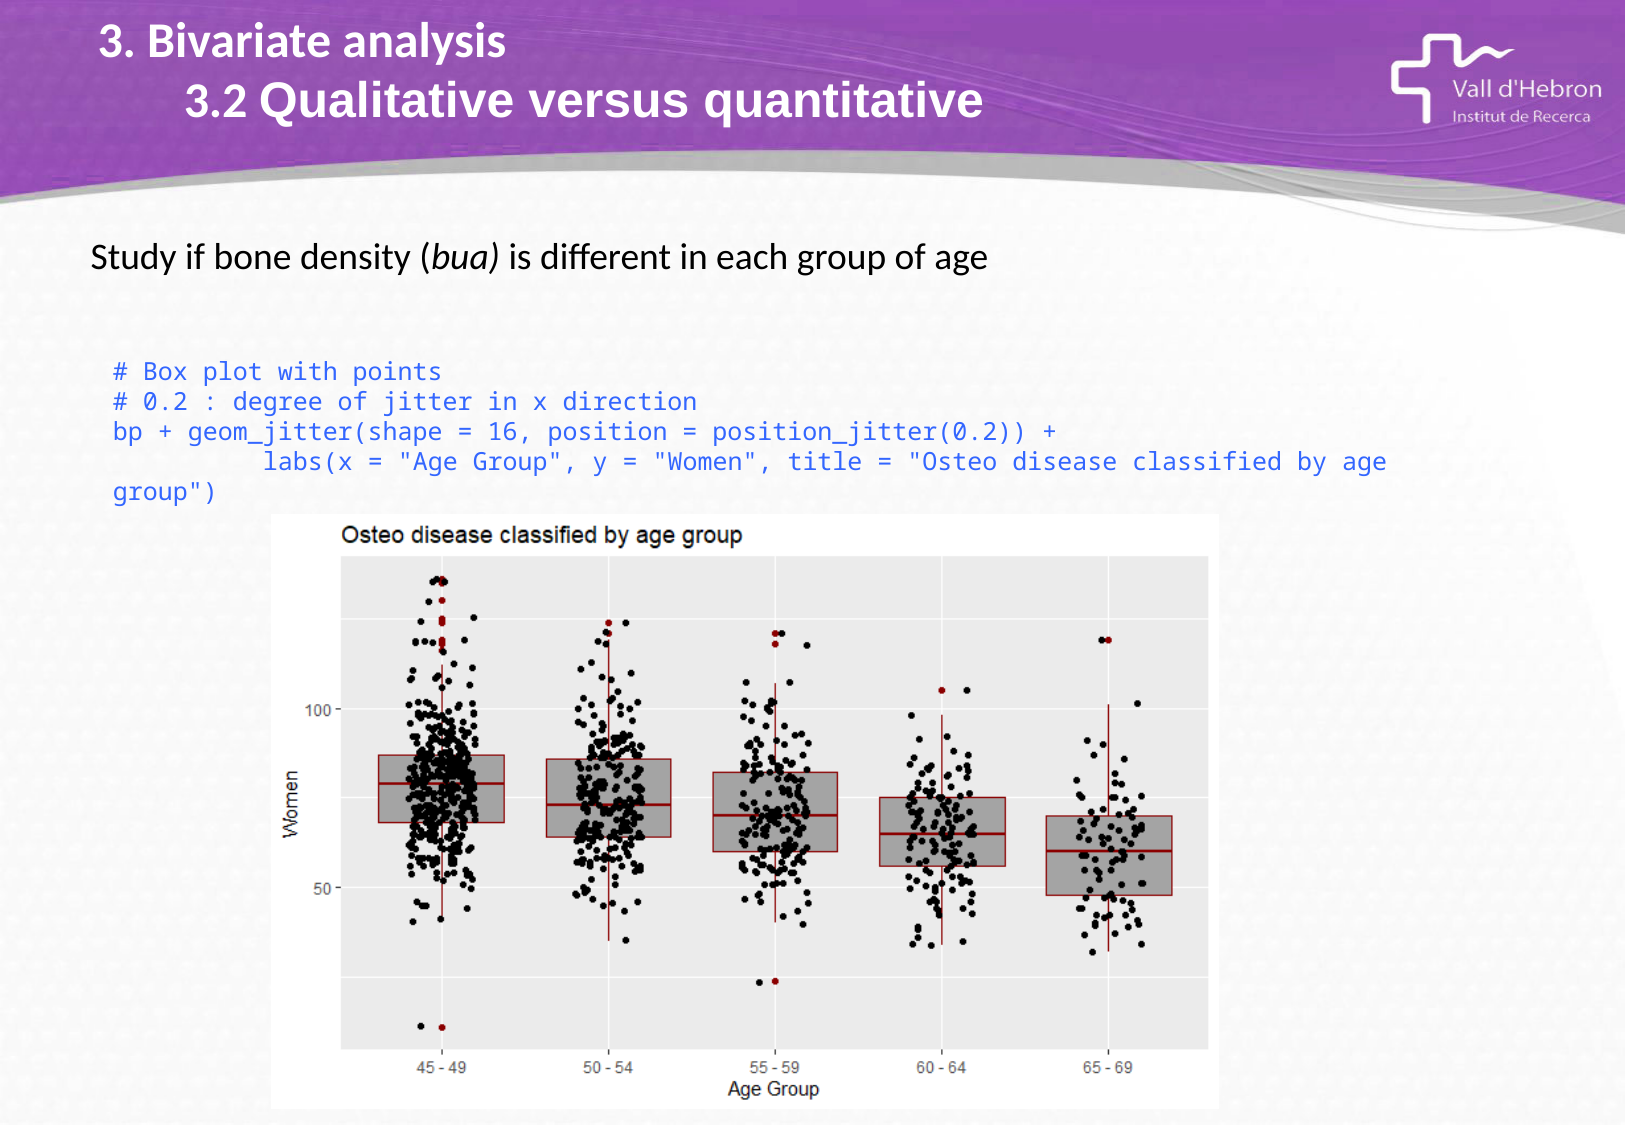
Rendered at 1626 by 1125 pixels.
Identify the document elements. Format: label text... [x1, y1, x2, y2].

text_box Study if bone density (bua) is different in each group of age [75, 224, 1177, 285]
text_box # Box plot with points # 0.2 : degree of jitter in x direction bp + geom_jitter(shape = 16, position = position_jitter(0.2)) + labs(x = "Age Group", y = "Women", title = "Osteo disease classified by age group") [98, 348, 1494, 513]
picture [0, 0, 1625, 1125]
text_box 3. Bivariate analysis 3.2 Qualitative versus quantitative [82, 0, 1546, 188]
